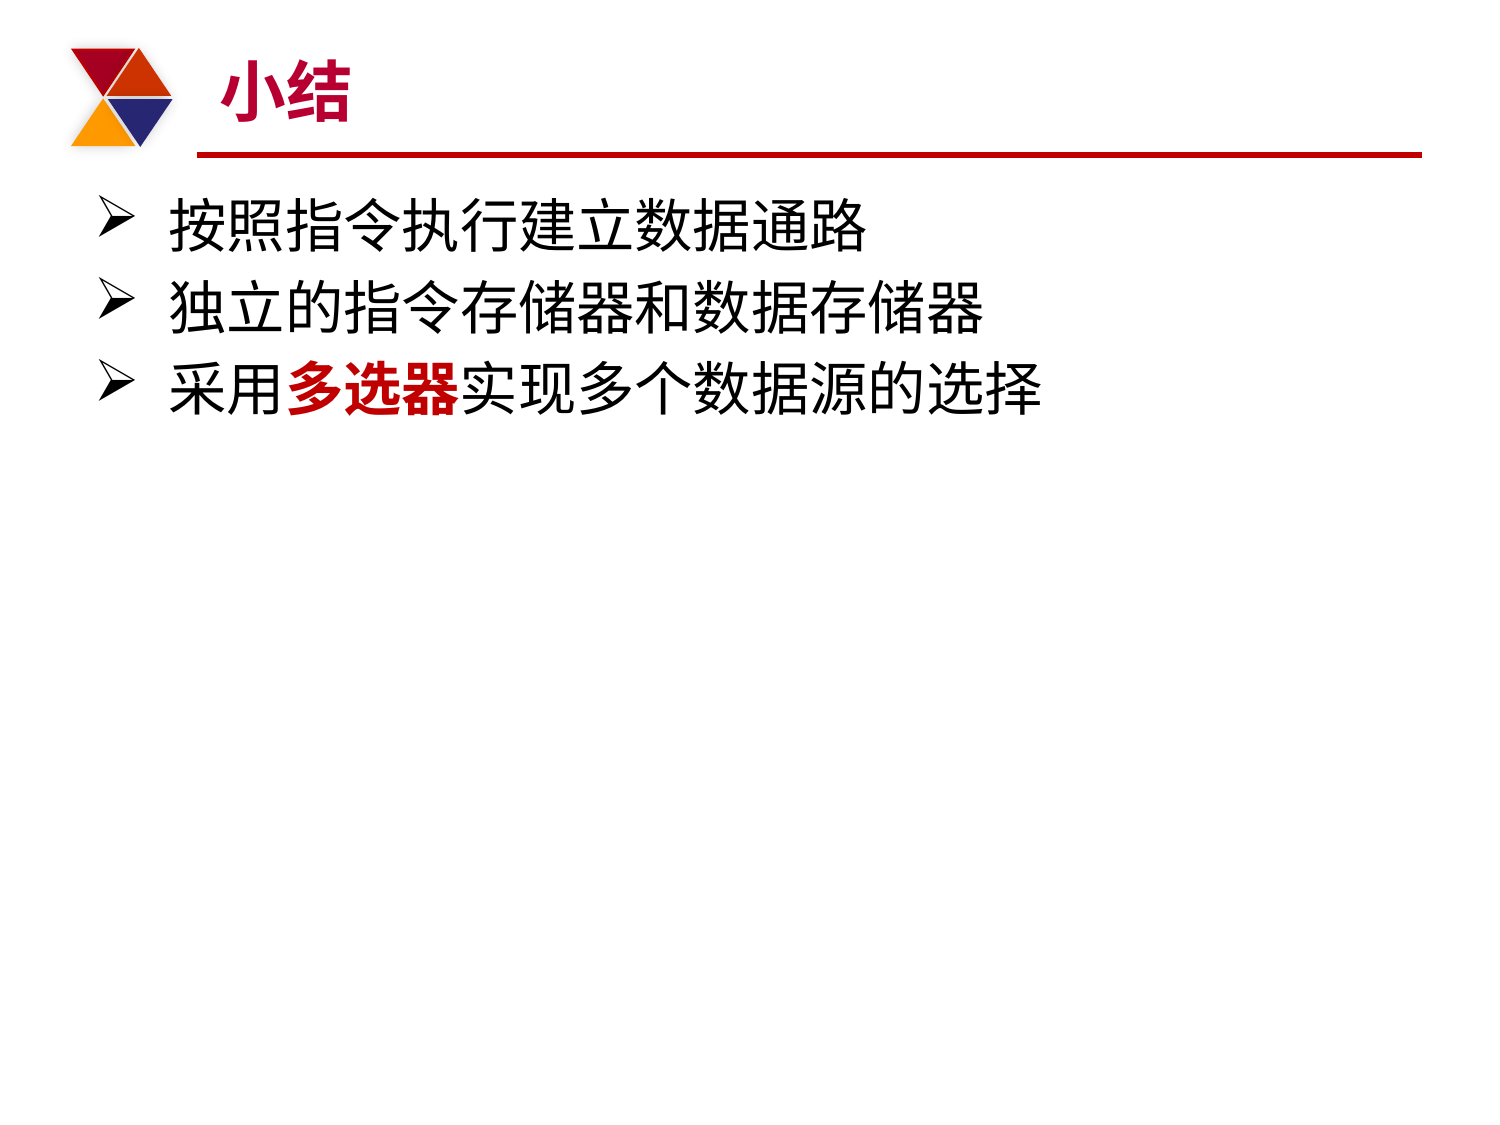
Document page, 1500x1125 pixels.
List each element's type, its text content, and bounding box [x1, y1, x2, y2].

list 按照指令执行建立数据通路 独立的指令存储器和数据存储器 采用多选器实现多个数据源的选择 [79, 181, 1422, 1075]
title 小结 [204, 36, 1405, 137]
